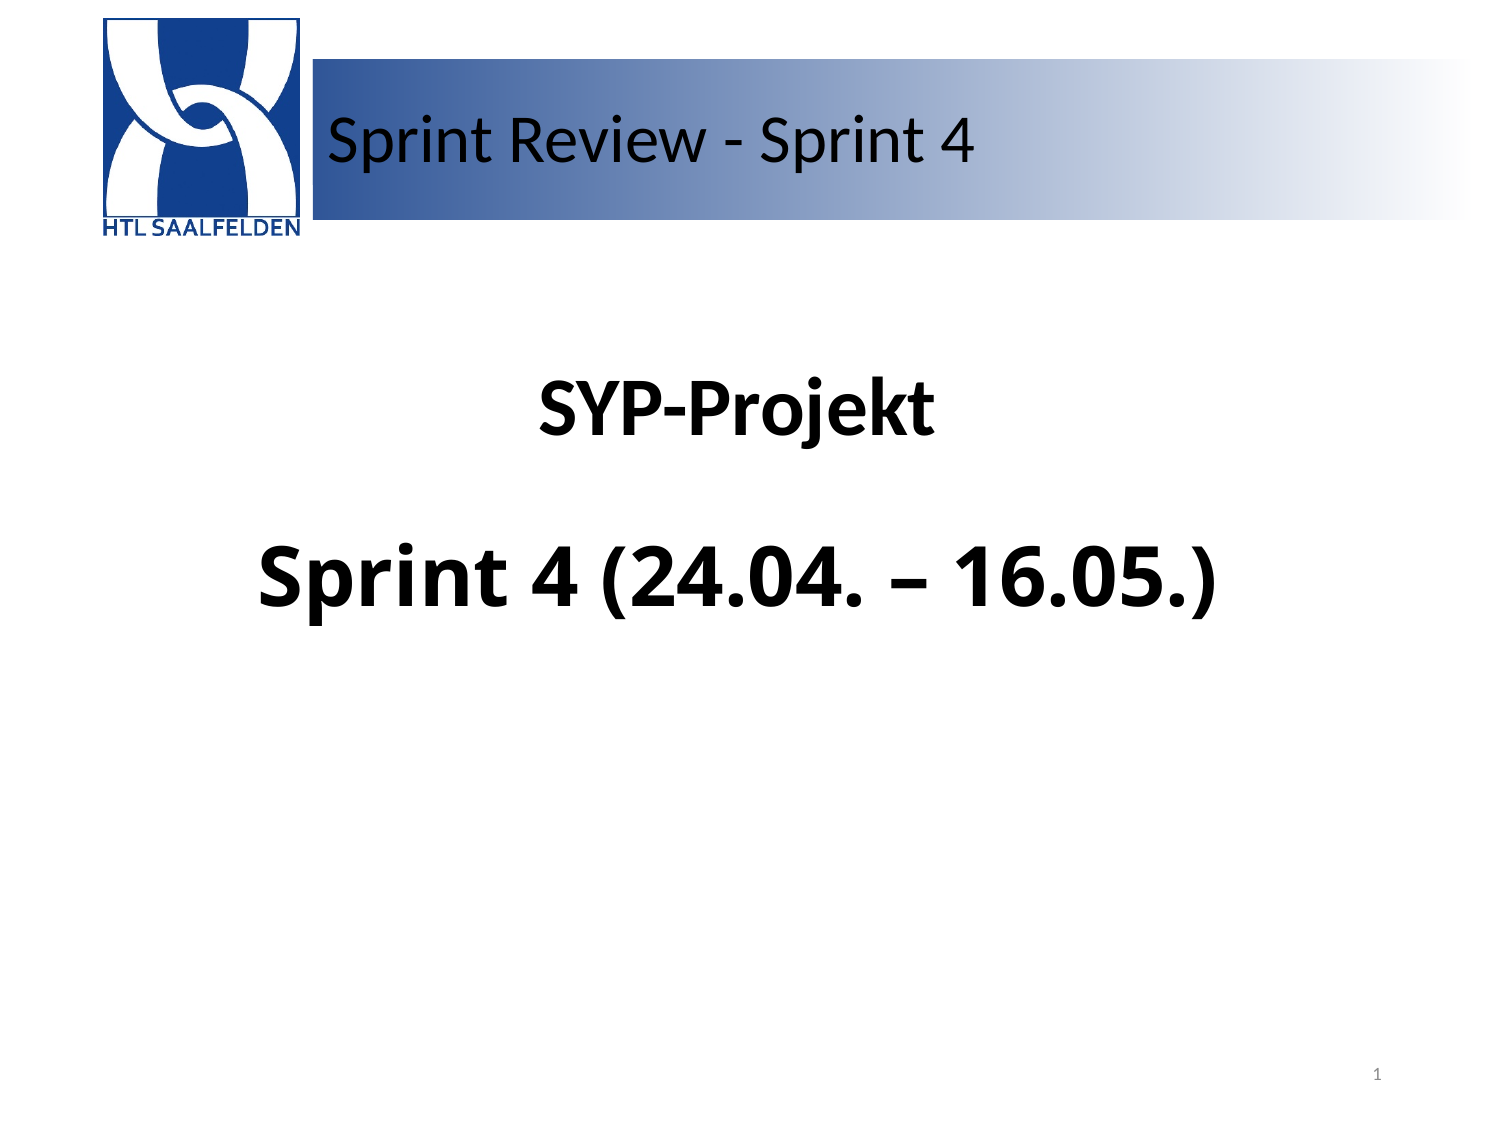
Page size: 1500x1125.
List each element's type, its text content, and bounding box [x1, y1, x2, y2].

title Sprint Review - Sprint 4 [312, 59, 1471, 220]
picture [103, 18, 300, 236]
slide_number 1 [1059, 1042, 1397, 1103]
text_box SYP-Projekt Sprint 4 (24.04. – 16.05.) [100, 355, 1376, 770]
